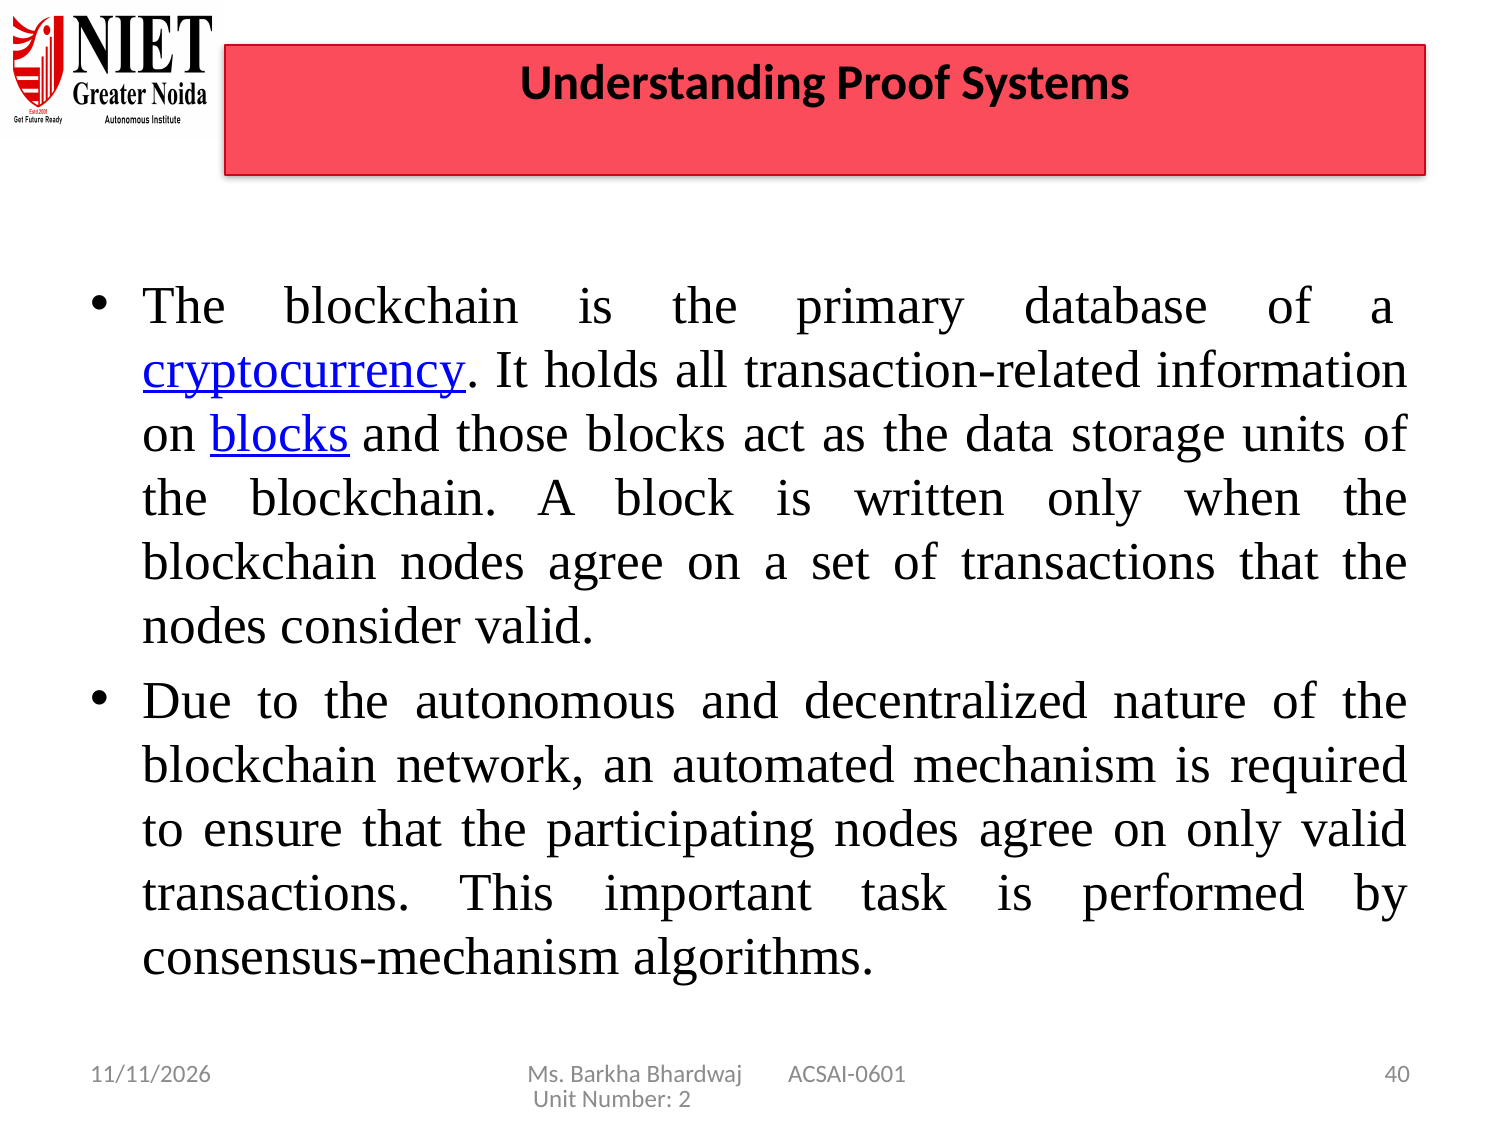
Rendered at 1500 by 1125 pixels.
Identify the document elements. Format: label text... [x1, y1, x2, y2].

picture [0, 1, 225, 139]
list The blockchain is the primary database of a cryptocurrency. It holds all transaction-related information on blocks and those blocks act as the data storage units of the blockchain. A block is written only when the blockchain nodes agree on a set of transactions that the nodes consider valid. Due to the autonomous and decentralized nature of the blockchain network, an automated mechanism is required to ensure that the participating nodes agree on only valid transactions. This important task is performed by consensus-mechanism algorithms. [75, 262, 1425, 1005]
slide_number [75, 1042, 425, 1103]
title Understanding Proof Systems [224, 44, 1426, 176]
footer Ms. Barkha Bhardwaj ACSAI-0601 Unit Number: 2 [512, 1042, 988, 1103]
slide_number 40 [1074, 1042, 1425, 1103]
